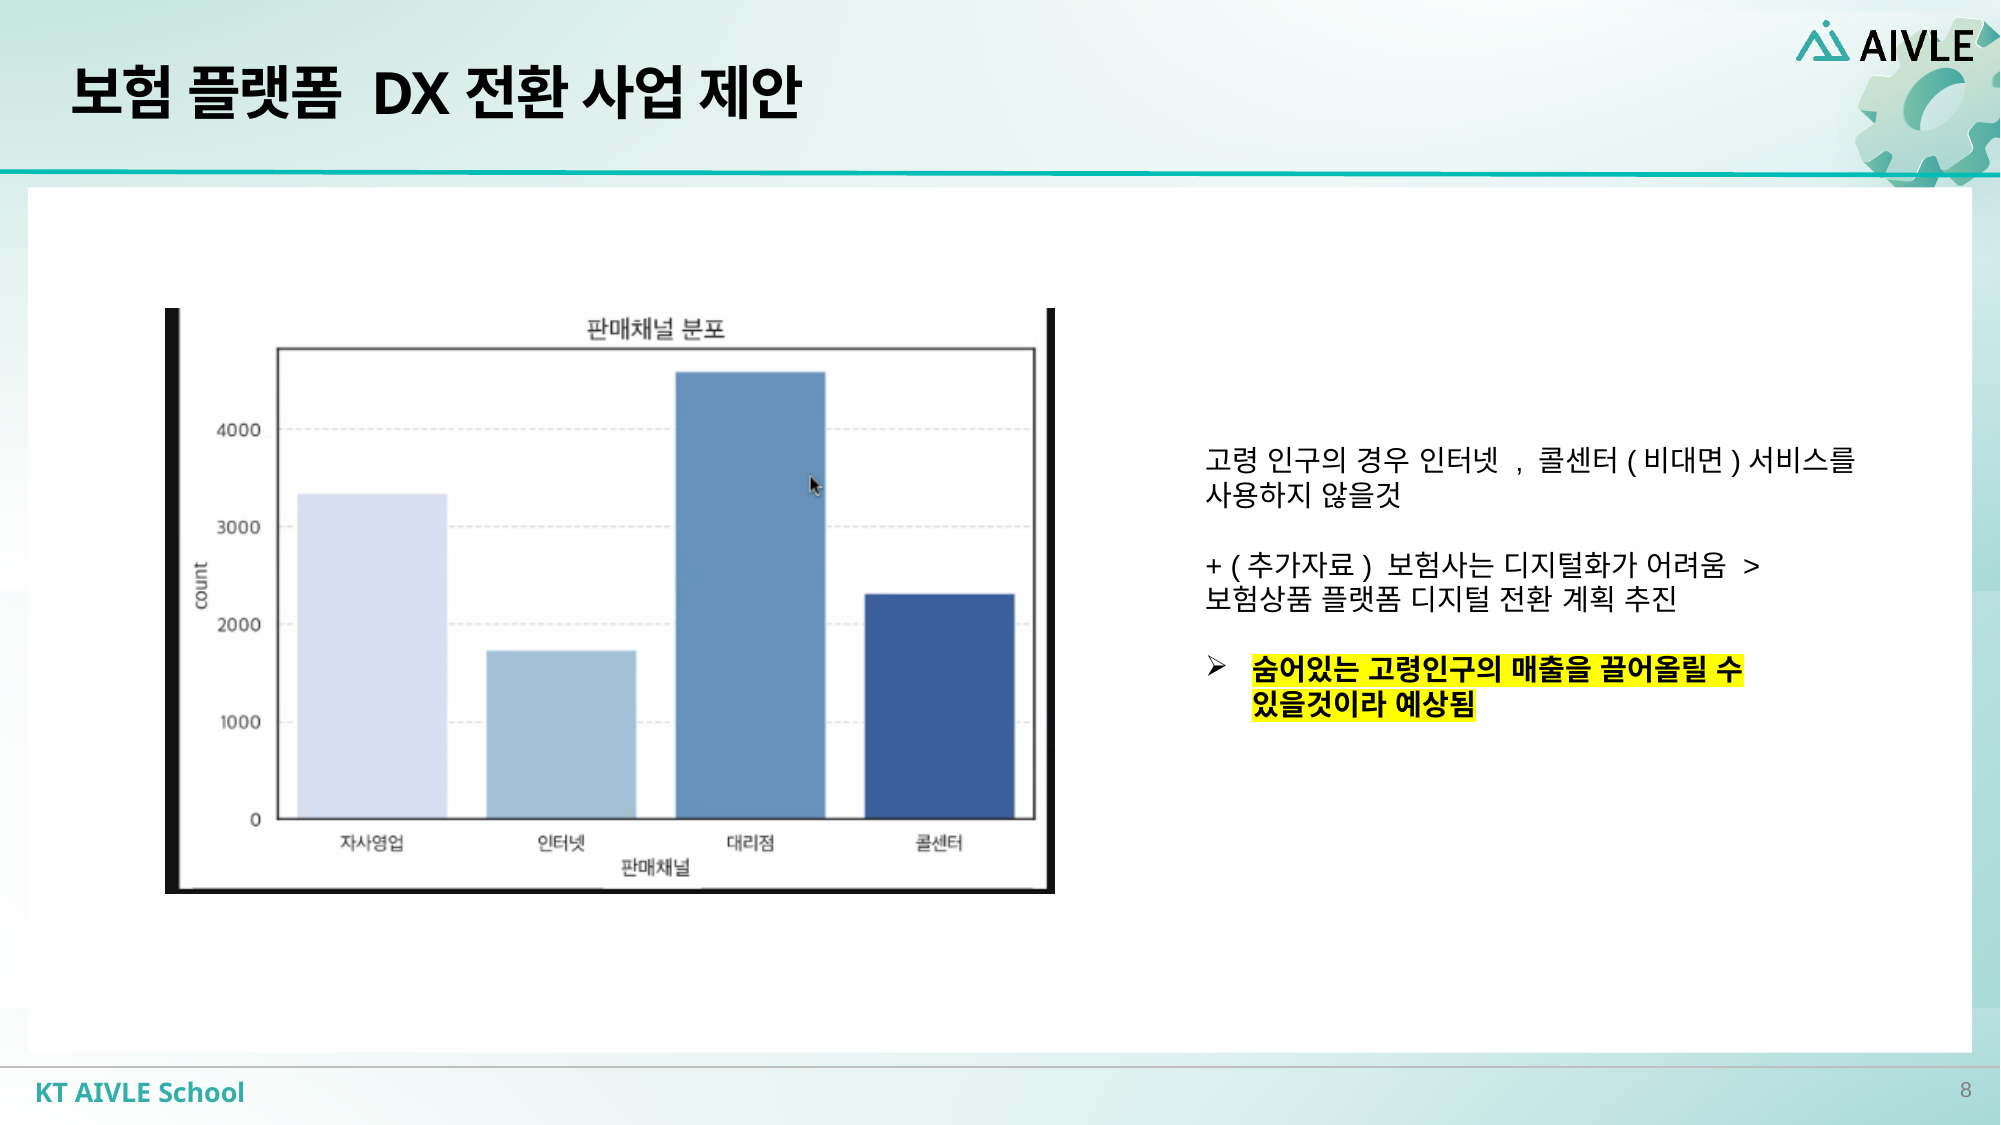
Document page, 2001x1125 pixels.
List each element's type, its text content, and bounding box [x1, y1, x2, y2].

text_box 보험 플랫폼 DX전환 사업 제안 [51, 47, 1169, 151]
picture [0, 174, 2000, 1066]
picture [0, 0, 2000, 172]
picture [0, 1068, 2000, 1125]
text_box 고령 인구의 경우 인터넷 , 콜센터(비대면)서비스를 사용하지 않을것 + (추가자료) 보험사는 디지털화가 어려움 > 보험상품 플랫폼 디지털 전환 계획 추진 숨어있는 고령인구의 매출을 끌어올릴 수 있을것이라 예상됨 [1190, 434, 1891, 729]
